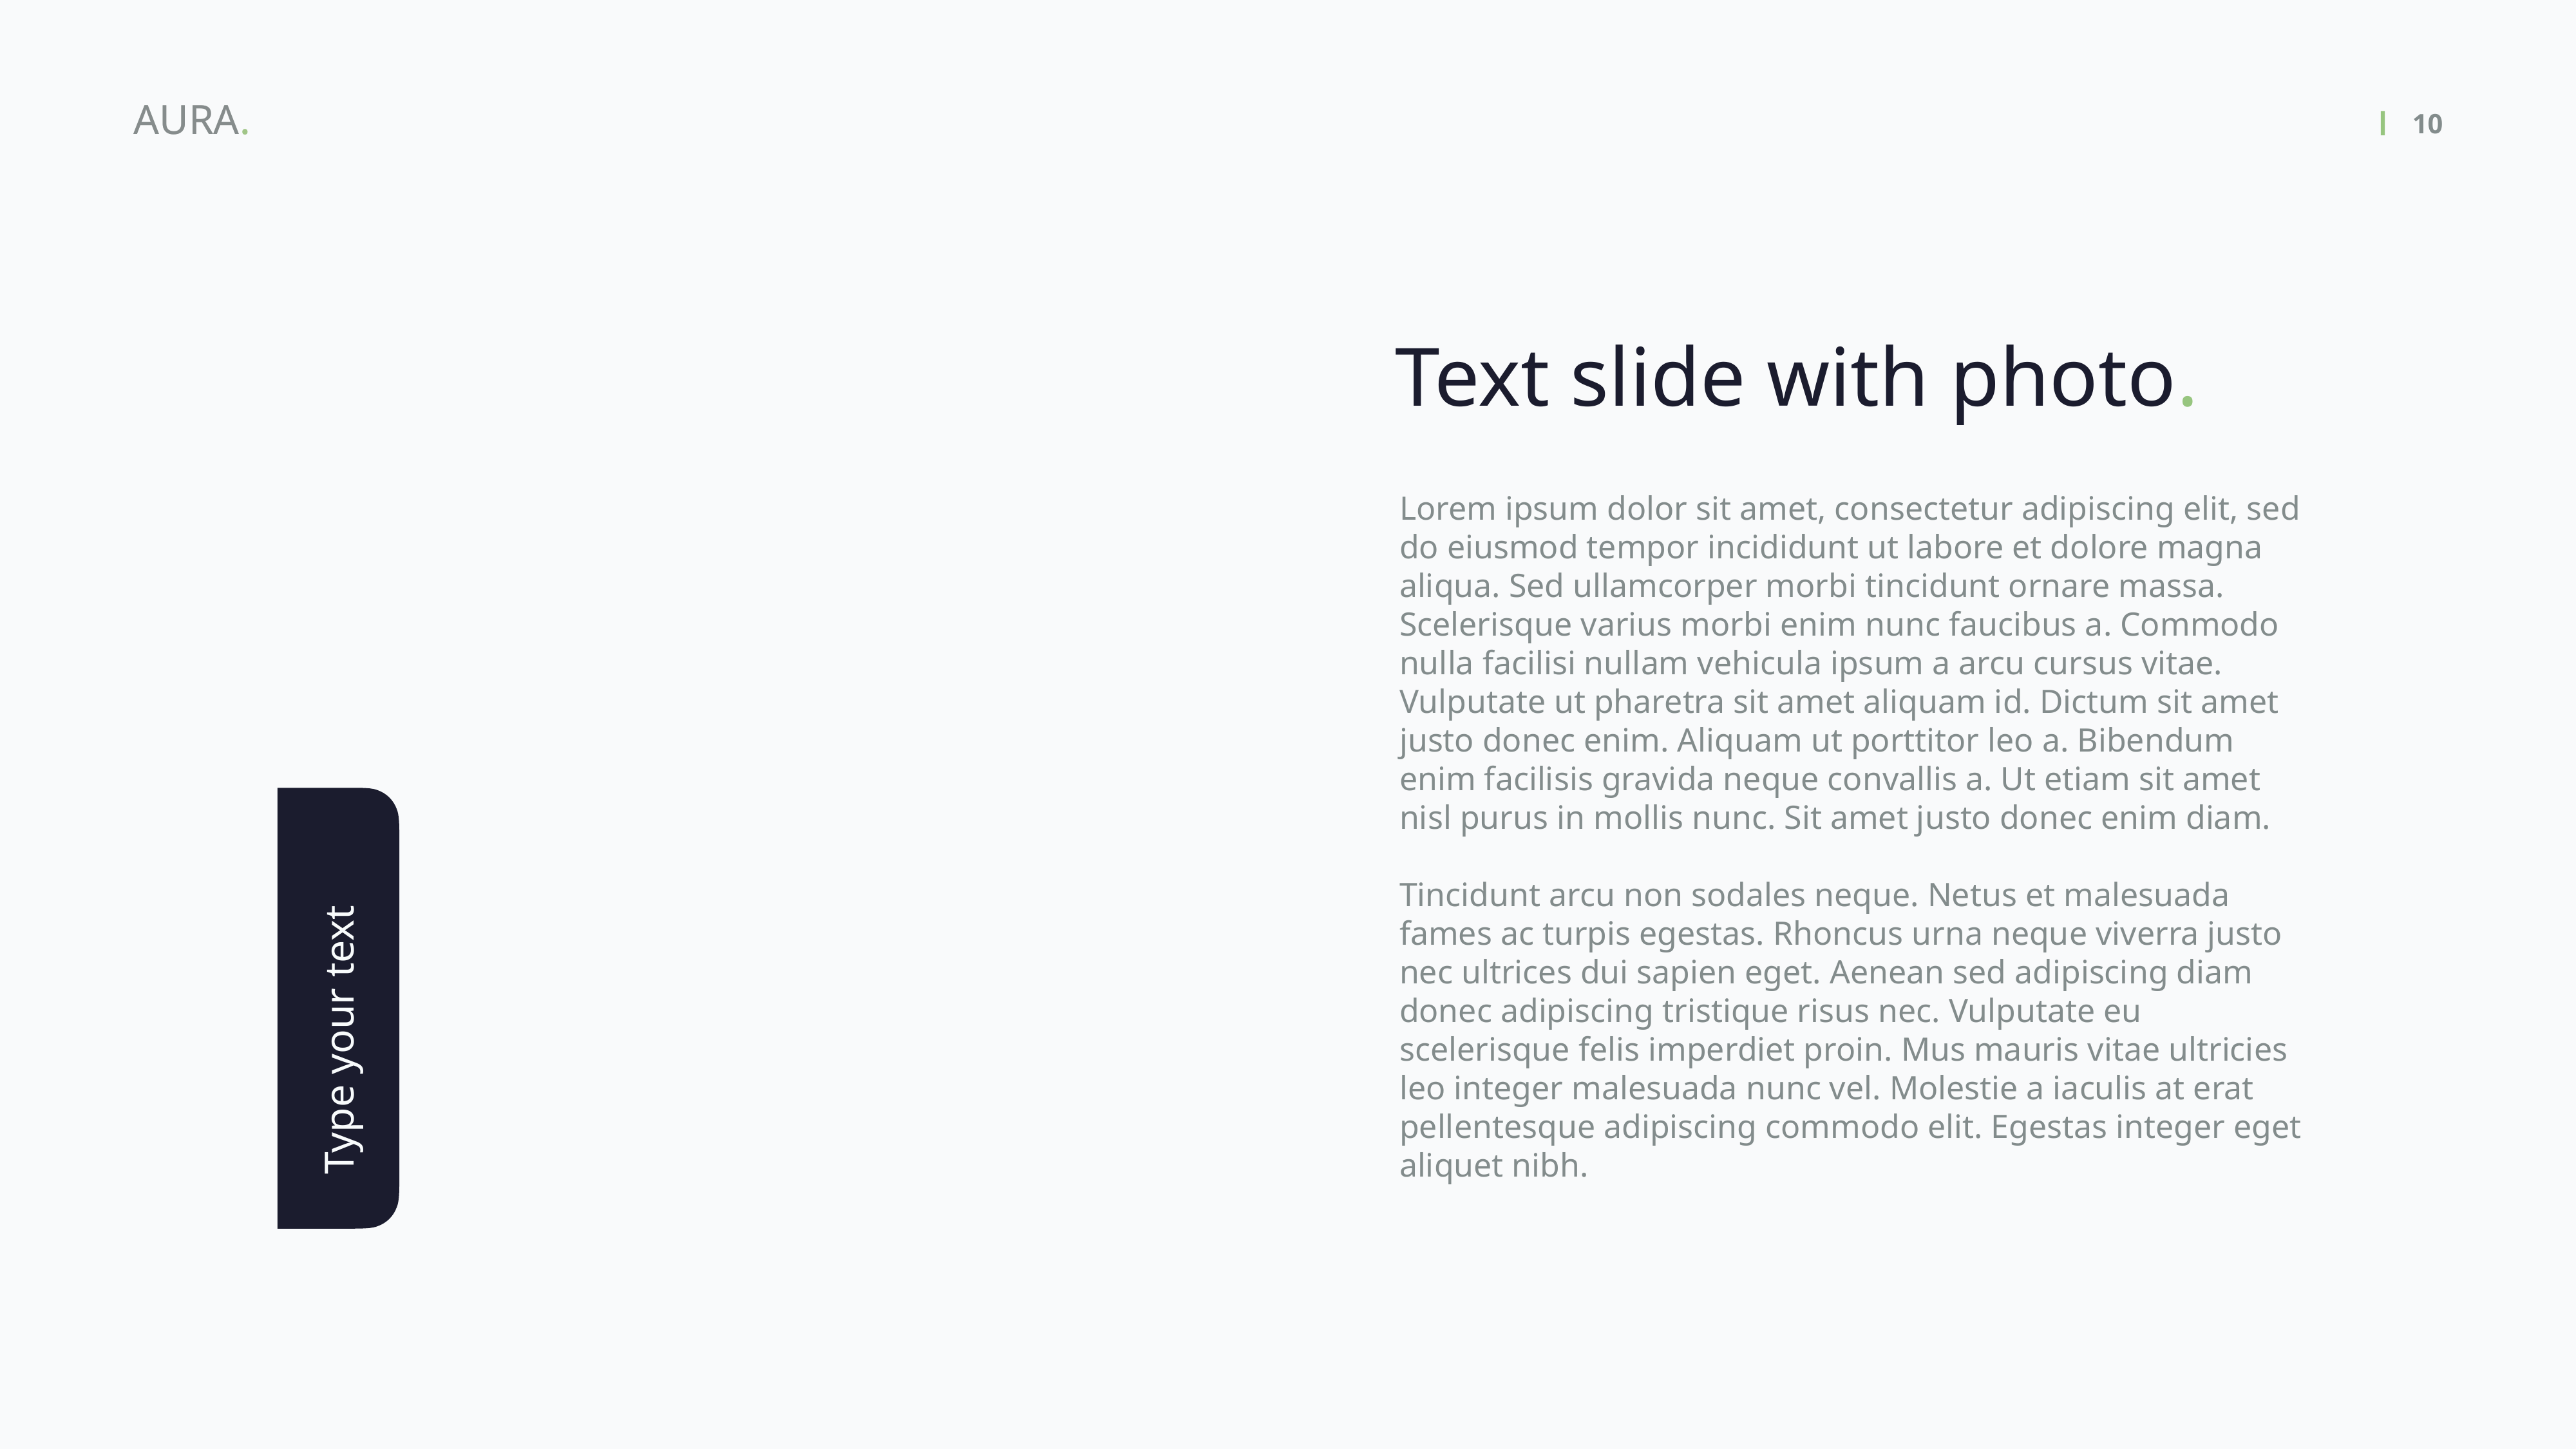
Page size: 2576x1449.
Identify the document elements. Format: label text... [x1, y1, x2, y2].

picture [277, 134, 1168, 1315]
text_box AURA. [128, 89, 307, 148]
text_box Text slide with photo. [1390, 320, 2280, 428]
text_box Lorem ipsum dolor sit amet, consectetur adipiscing elit, sed do eiusmod tempor incididunt ut labore et dolore magna aliqua. Sed ullamcorper morbi tincidunt ornare massa. Scelerisque varius morbi enim nunc faucibus a. Commodo nulla facilisi nullam vehicula ipsum a arcu cursus vitae. Vulputate ut pharetra sit amet aliquam id. Dictum sit amet justo donec enim. Aliquam ut porttitor leo a. Bibendum enim facilisis gravida neque convallis a. Ut etiam sit amet nisl purus in mollis nunc. Sit amet justo donec enim diam. Tincidunt arcu non sodales neque. Netus et malesuada fames ac turpis egestas. Rhoncus urna neque viverra justo nec ultrices dui sapien eget. Aenean sed adipiscing diam donec adipiscing tristique risus nec. Vulputate eu scelerisque felis imperdiet proin. Mus mauris vitae ultricies leo integer malesuada nunc vel. Molestie a iaculis at erat pellentesque adipiscing commodo elit. Egestas integer eget aliquet nibh. [1394, 482, 2316, 1189]
slide_number 10 [2366, 101, 2489, 145]
